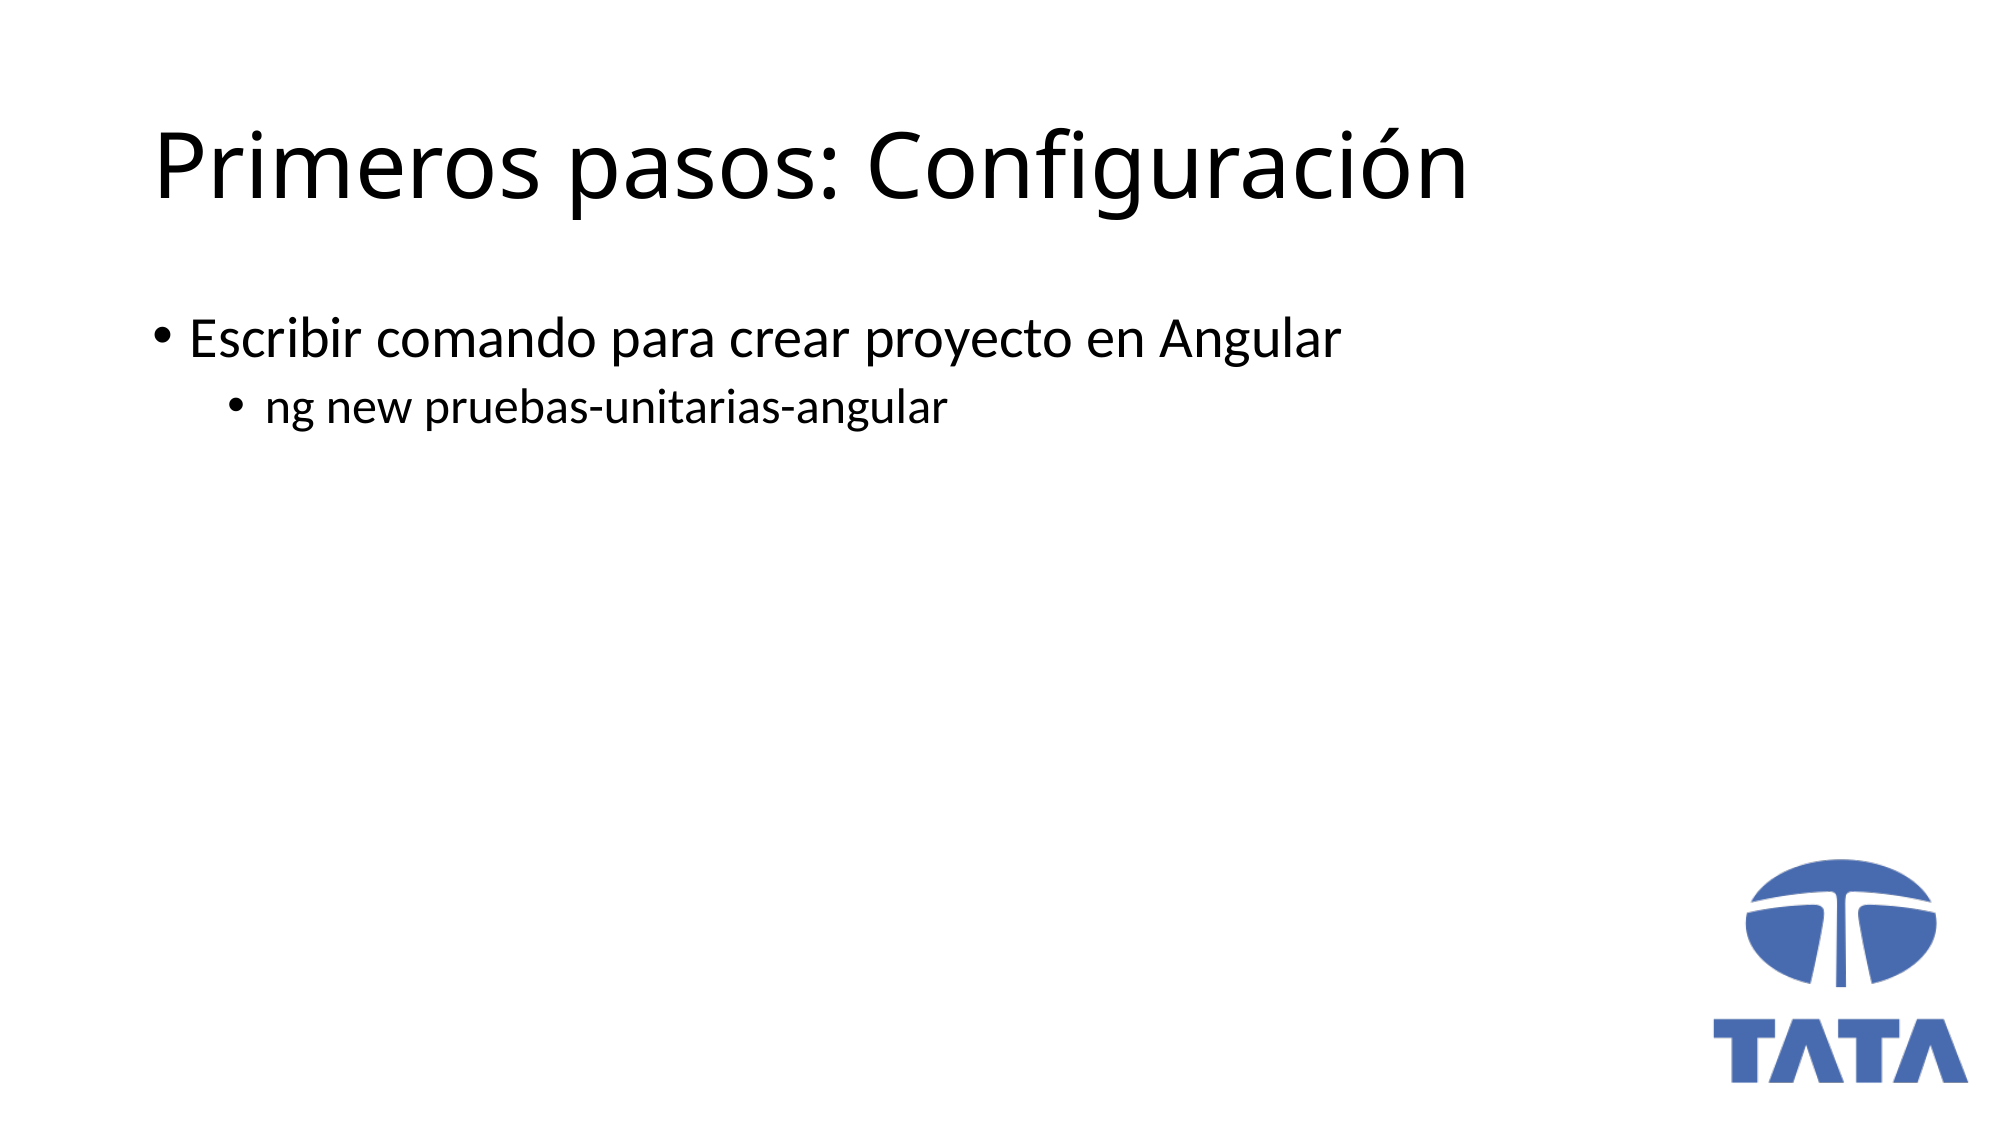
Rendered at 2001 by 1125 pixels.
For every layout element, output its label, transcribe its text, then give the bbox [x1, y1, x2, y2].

title Primeros pasos: Configuración [137, 59, 1863, 278]
picture [1705, 846, 1977, 1096]
list Escribir comando para crear proyecto en Angular ng new pruebas-unitarias-angular [137, 299, 1863, 1014]
